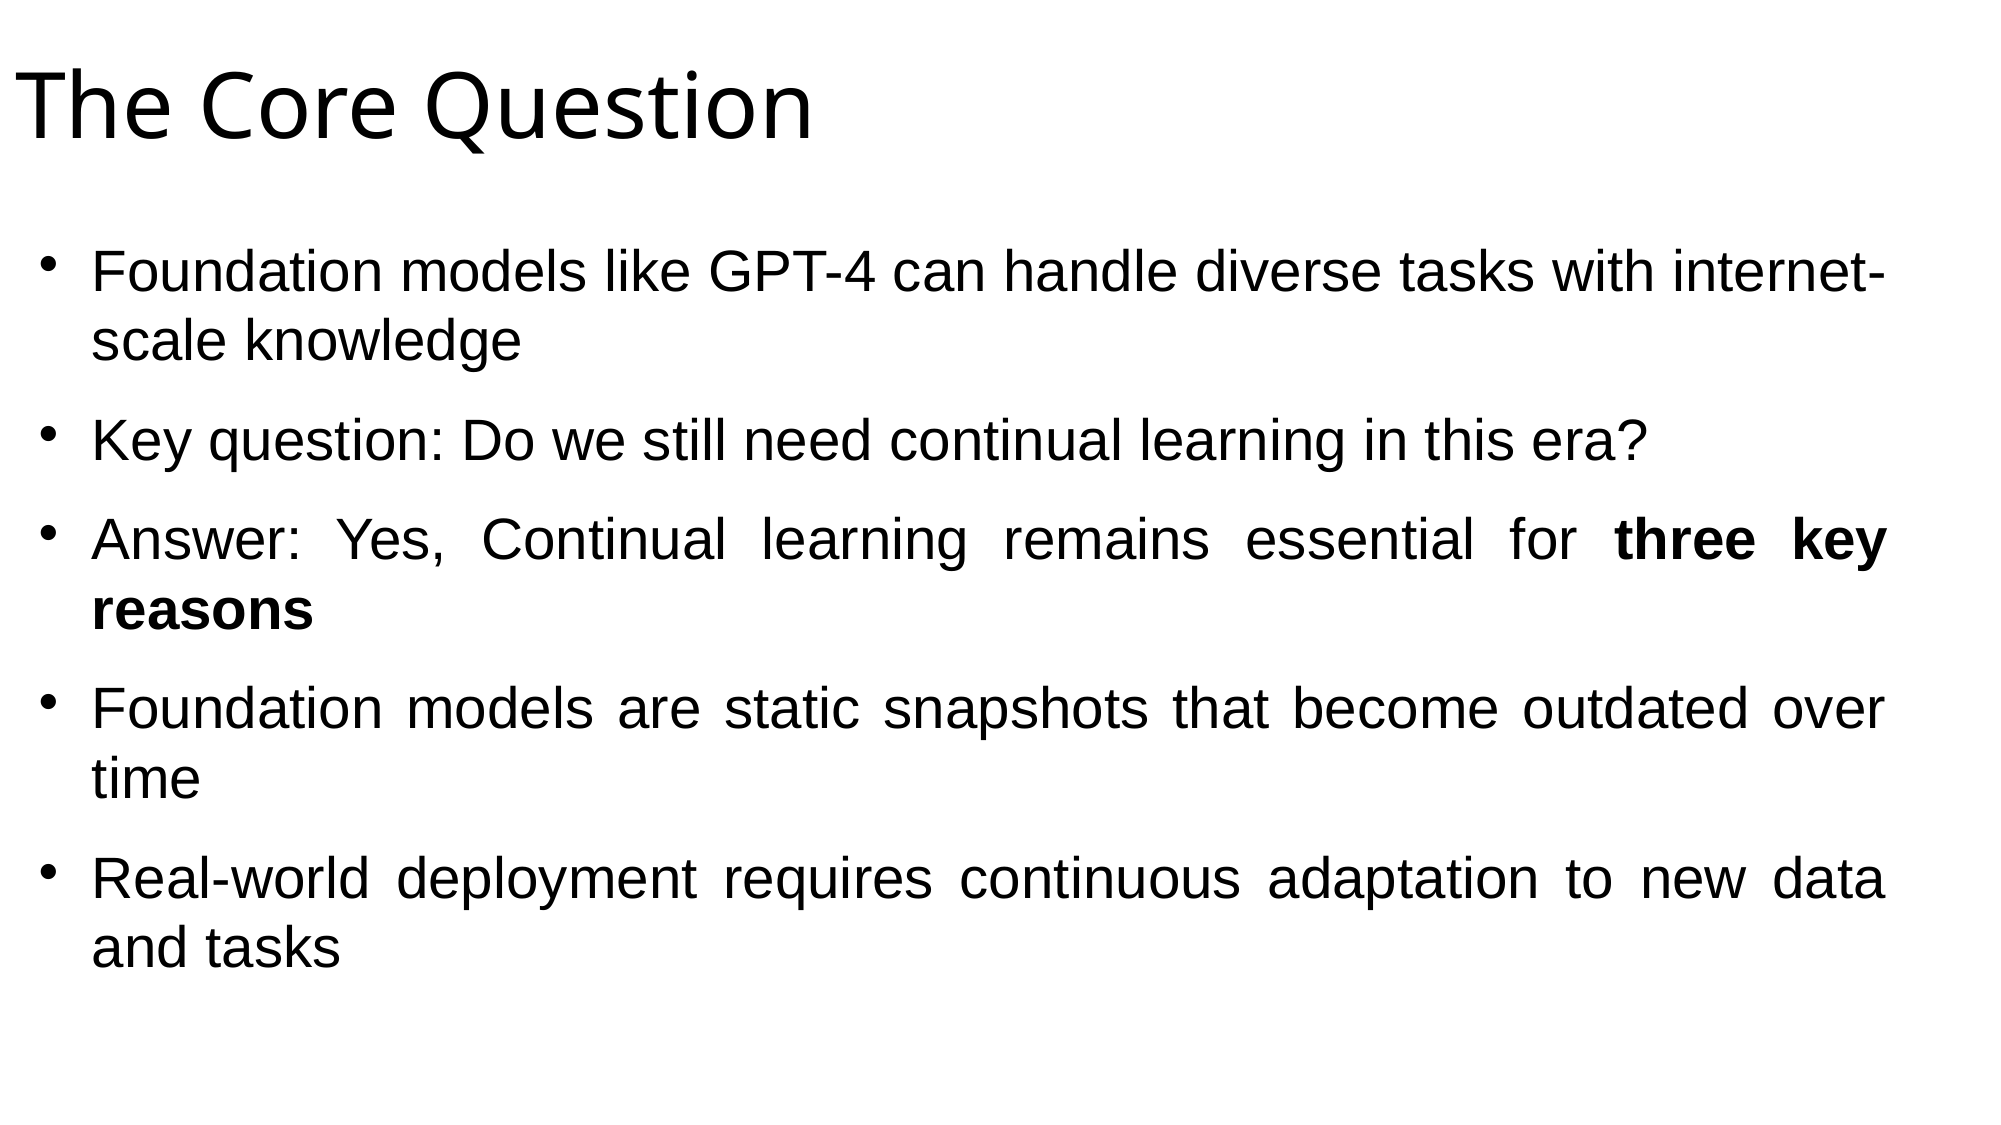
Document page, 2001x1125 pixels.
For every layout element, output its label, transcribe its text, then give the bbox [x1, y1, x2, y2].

title The Core Question [0, 0, 1725, 218]
list Foundation models like GPT-4 can handle diverse tasks with internet-scale knowledge Key question: Do we still need continual learning in this era? Answer: Yes, Continual learning remains essential for three key reasons Foundation models are static snapshots that become outdated over time Real-world deployment requires continuous adaptation to new data and tasks [5, 225, 1904, 1023]
